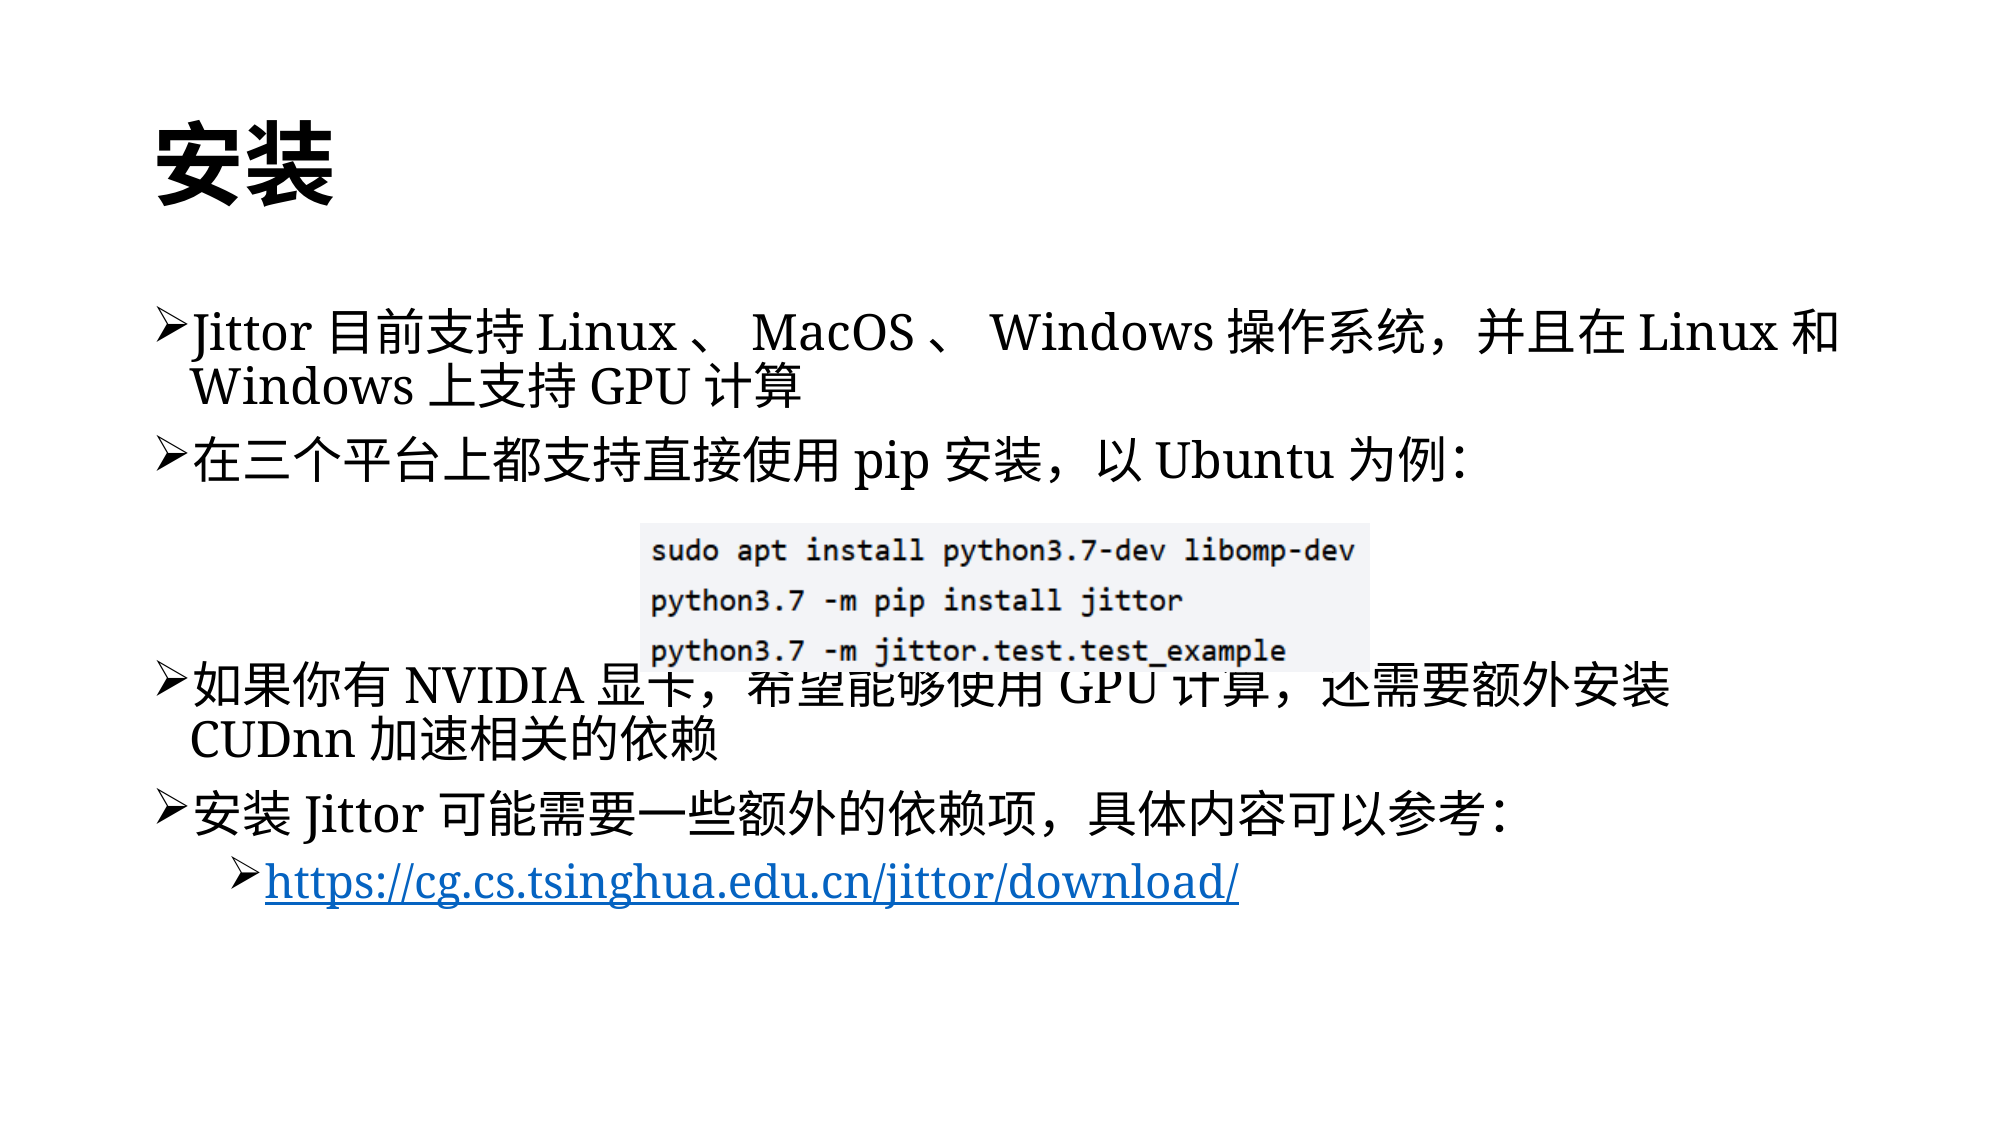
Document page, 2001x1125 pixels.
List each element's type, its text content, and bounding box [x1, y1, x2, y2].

picture [640, 523, 1370, 672]
list Jittor目前支持Linux、MacOS、Windows操作系统，并且在Linux和Windows上支持GPU计算 在三个平台上都支持直接使用pip安装，以Ubuntu为例： 如果你有NVIDIA显卡，希望能够使用GPU计算，还需要额外安装CUDnn加速相关的依赖 安装Jittor可能需要一些额外的依赖项，具体内容可以参考： https://cg.cs.tsinghua.edu.cn/jittor/download/ [137, 299, 1863, 1014]
title 安装 [137, 59, 1863, 278]
